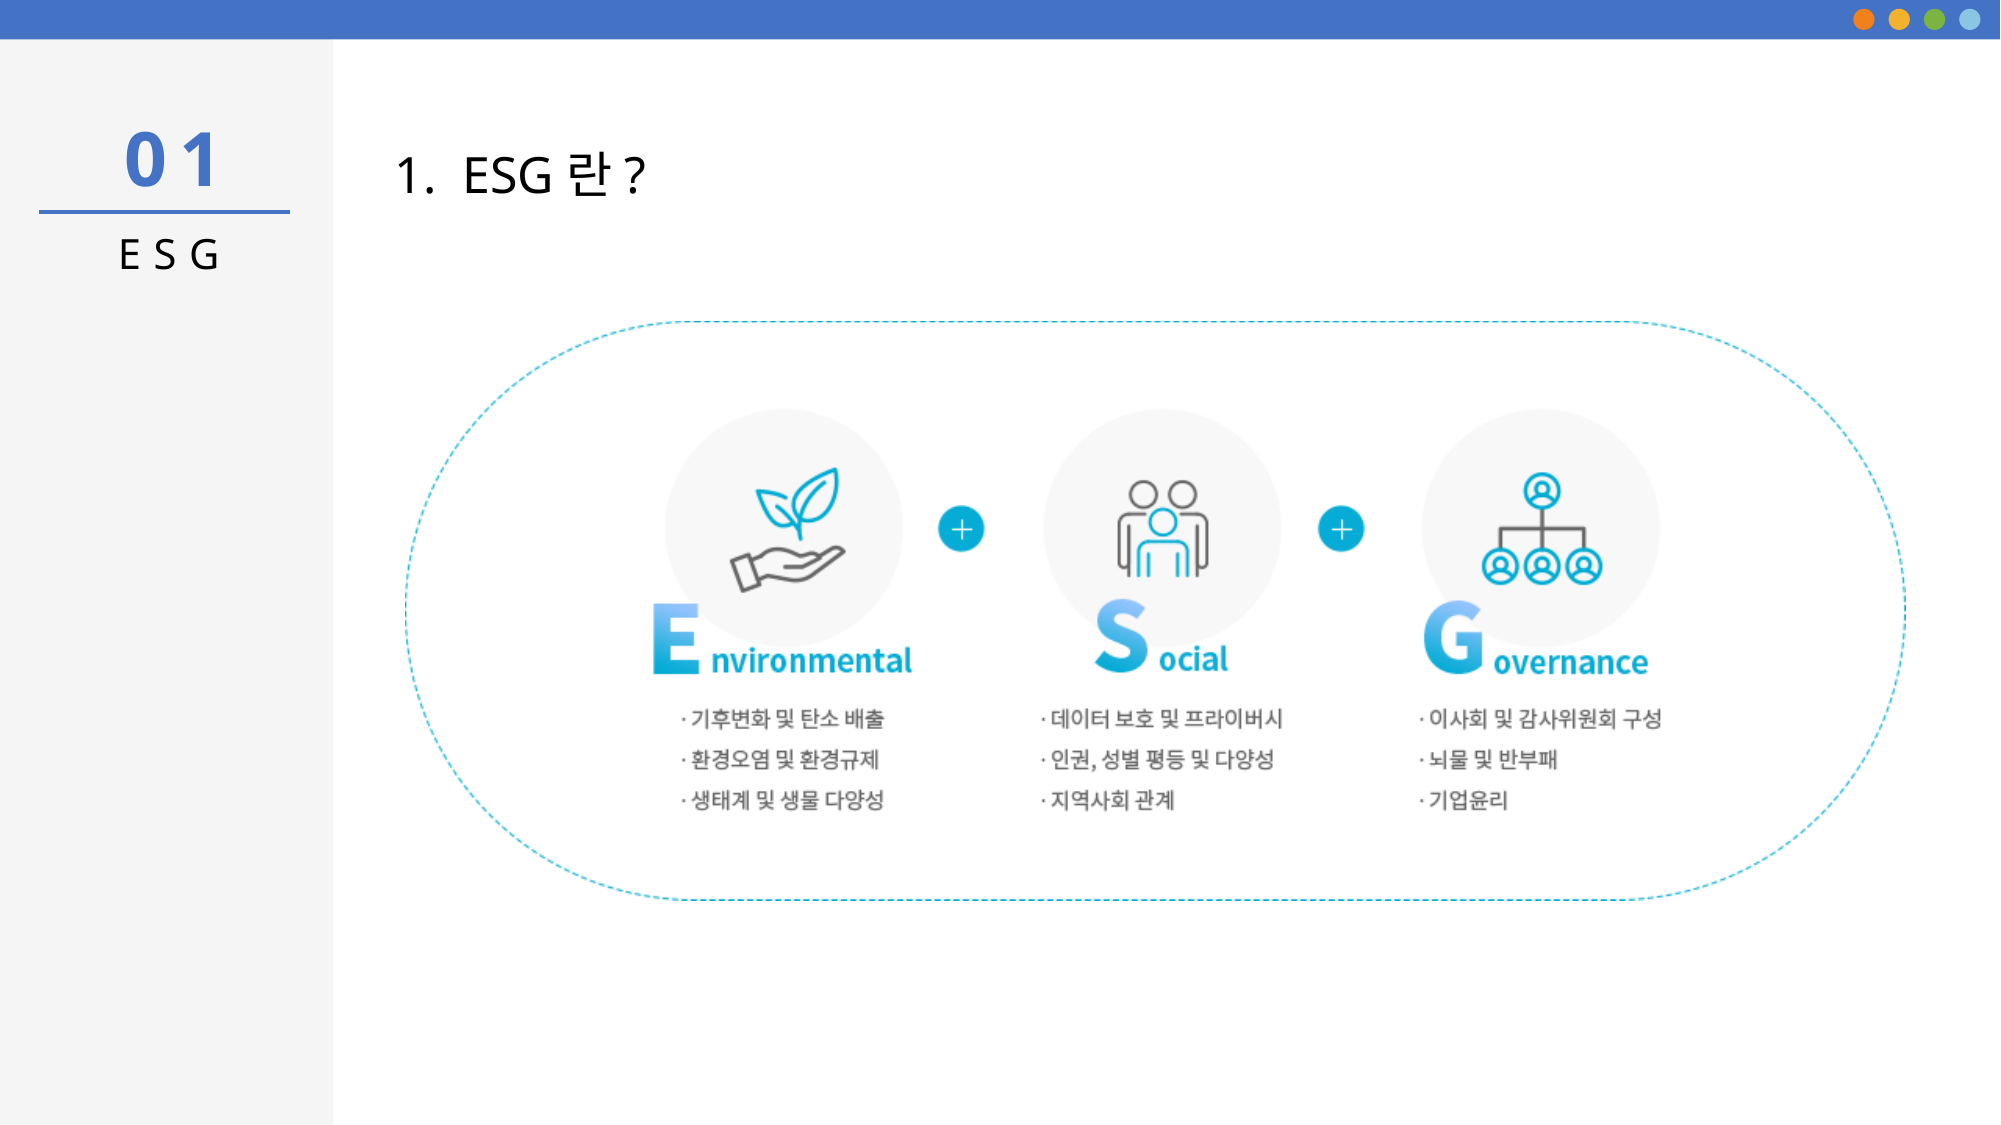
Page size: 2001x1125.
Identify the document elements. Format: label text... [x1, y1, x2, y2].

text_box [0, 40, 334, 1125]
text_box [0, 0, 2000, 40]
picture [405, 321, 1906, 901]
text_box 1. ESG란? [380, 136, 661, 212]
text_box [1853, 8, 1981, 30]
text_box 01 [109, 104, 238, 209]
text_box ESG [102, 220, 235, 286]
